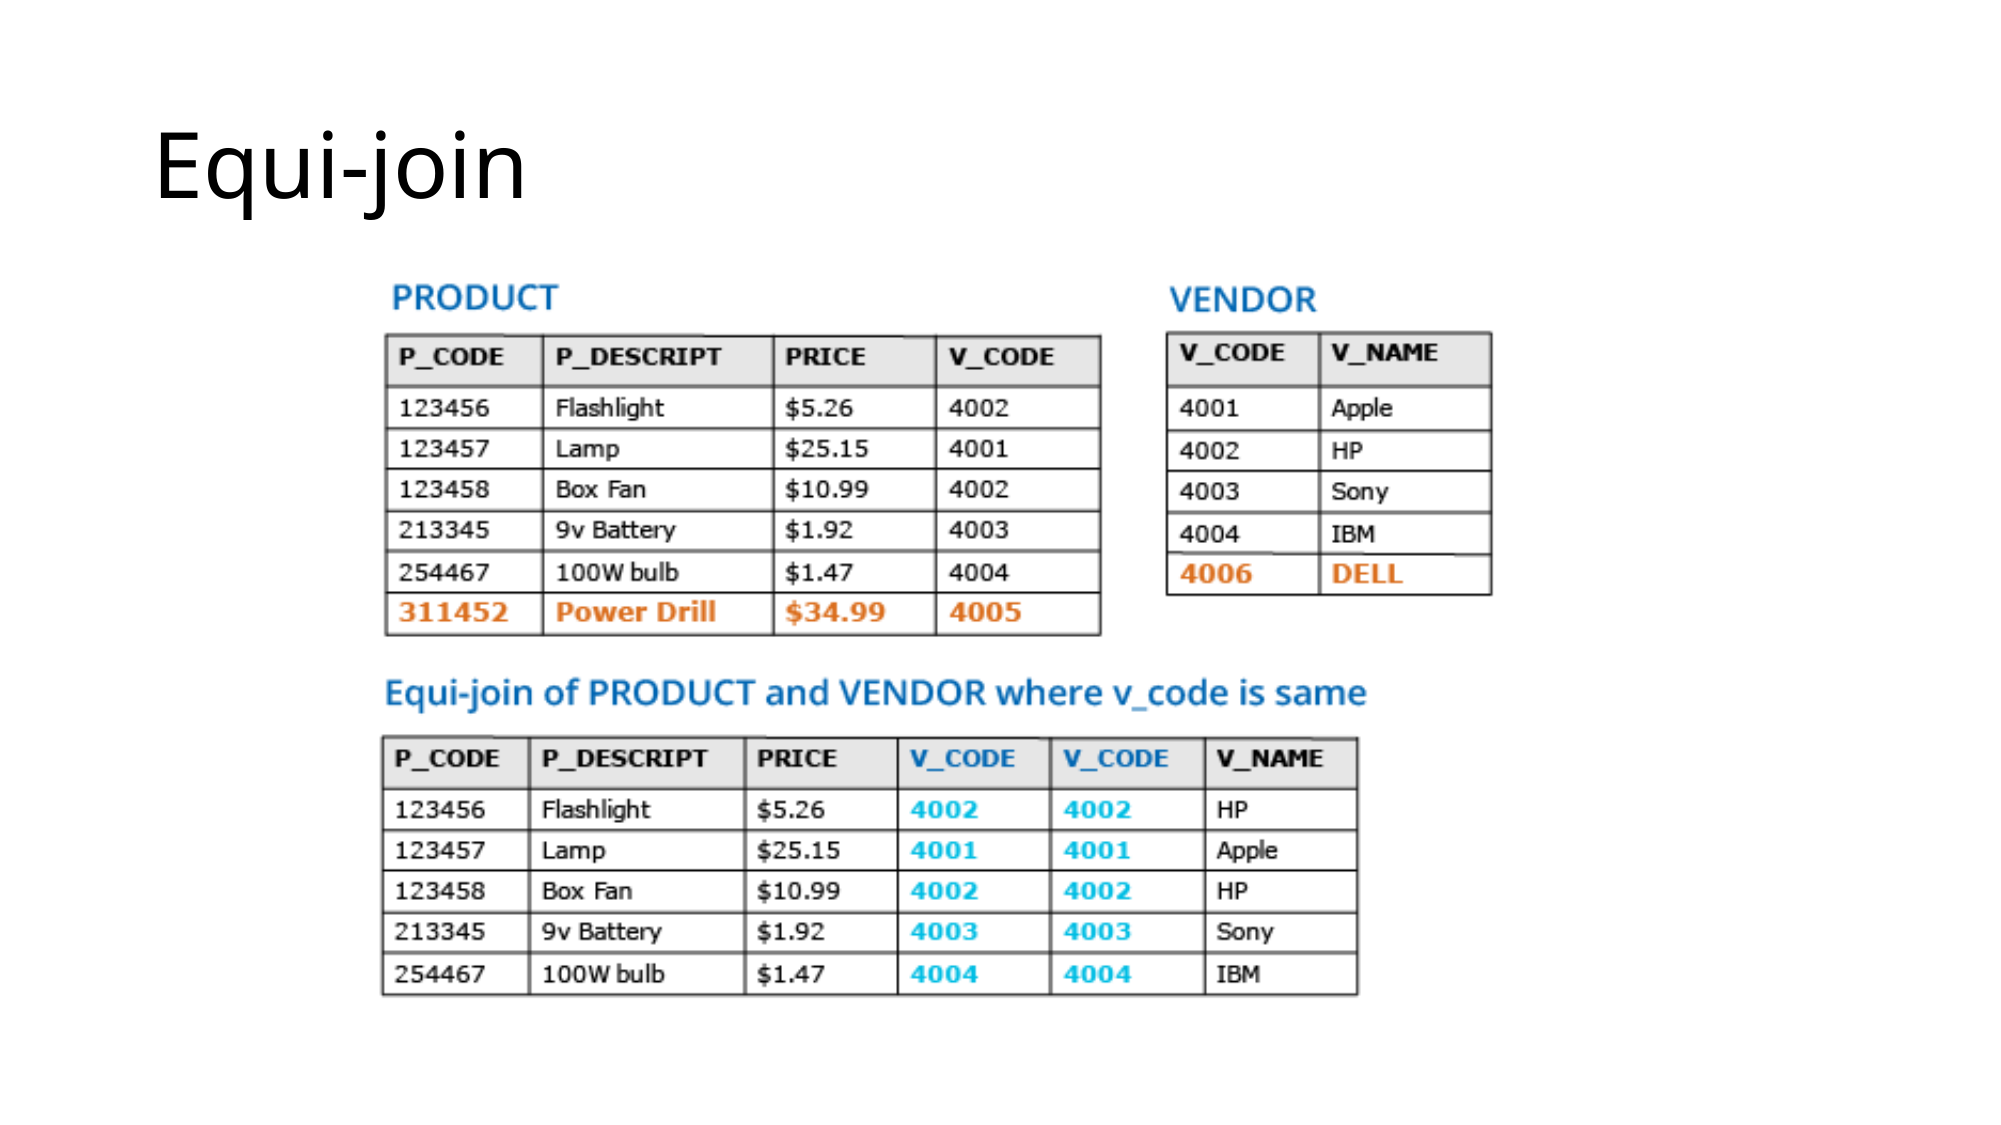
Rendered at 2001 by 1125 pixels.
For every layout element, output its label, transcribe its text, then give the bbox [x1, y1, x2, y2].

picture [342, 246, 1521, 1043]
title Equi-join [137, 59, 1863, 278]
